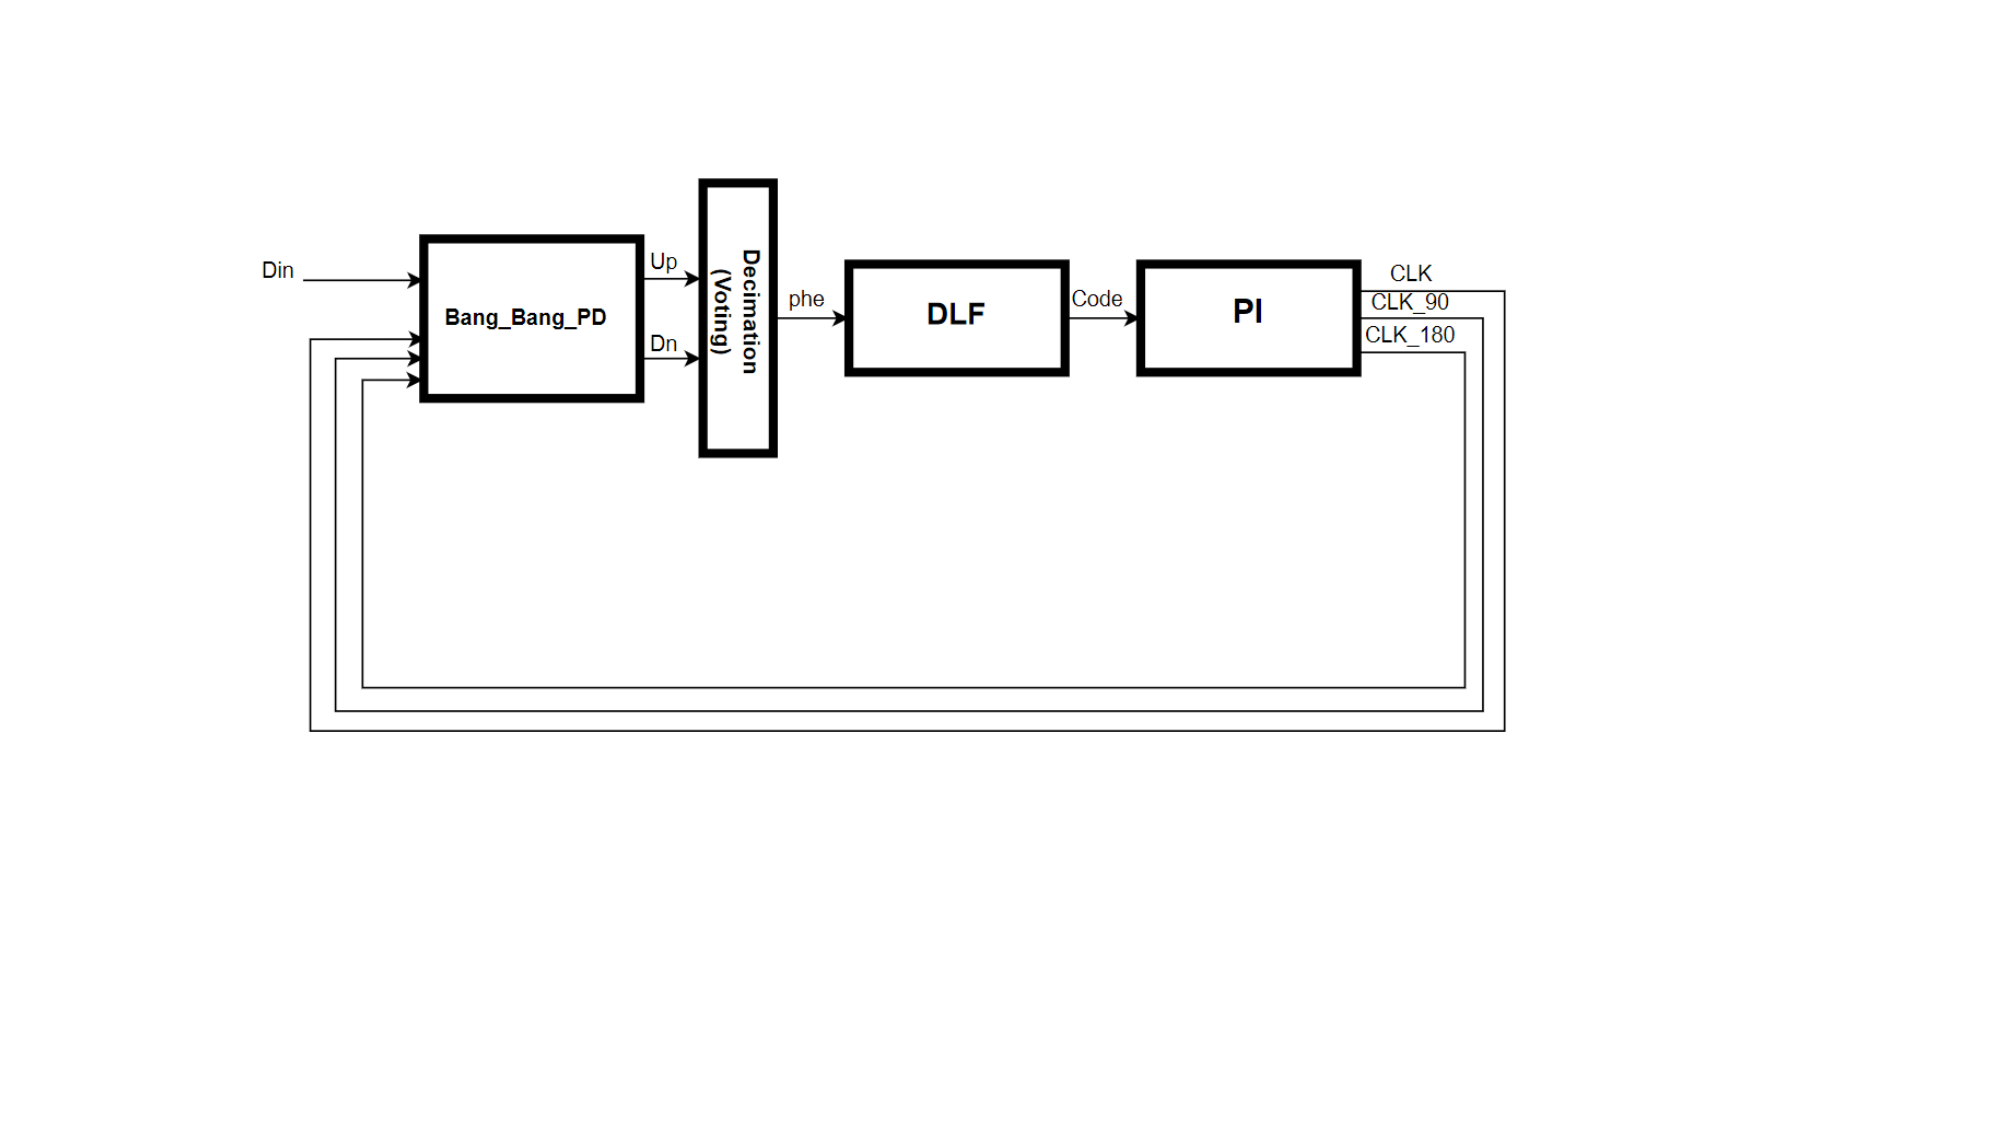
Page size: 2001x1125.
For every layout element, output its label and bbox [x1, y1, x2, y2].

picture [230, 128, 1564, 767]
